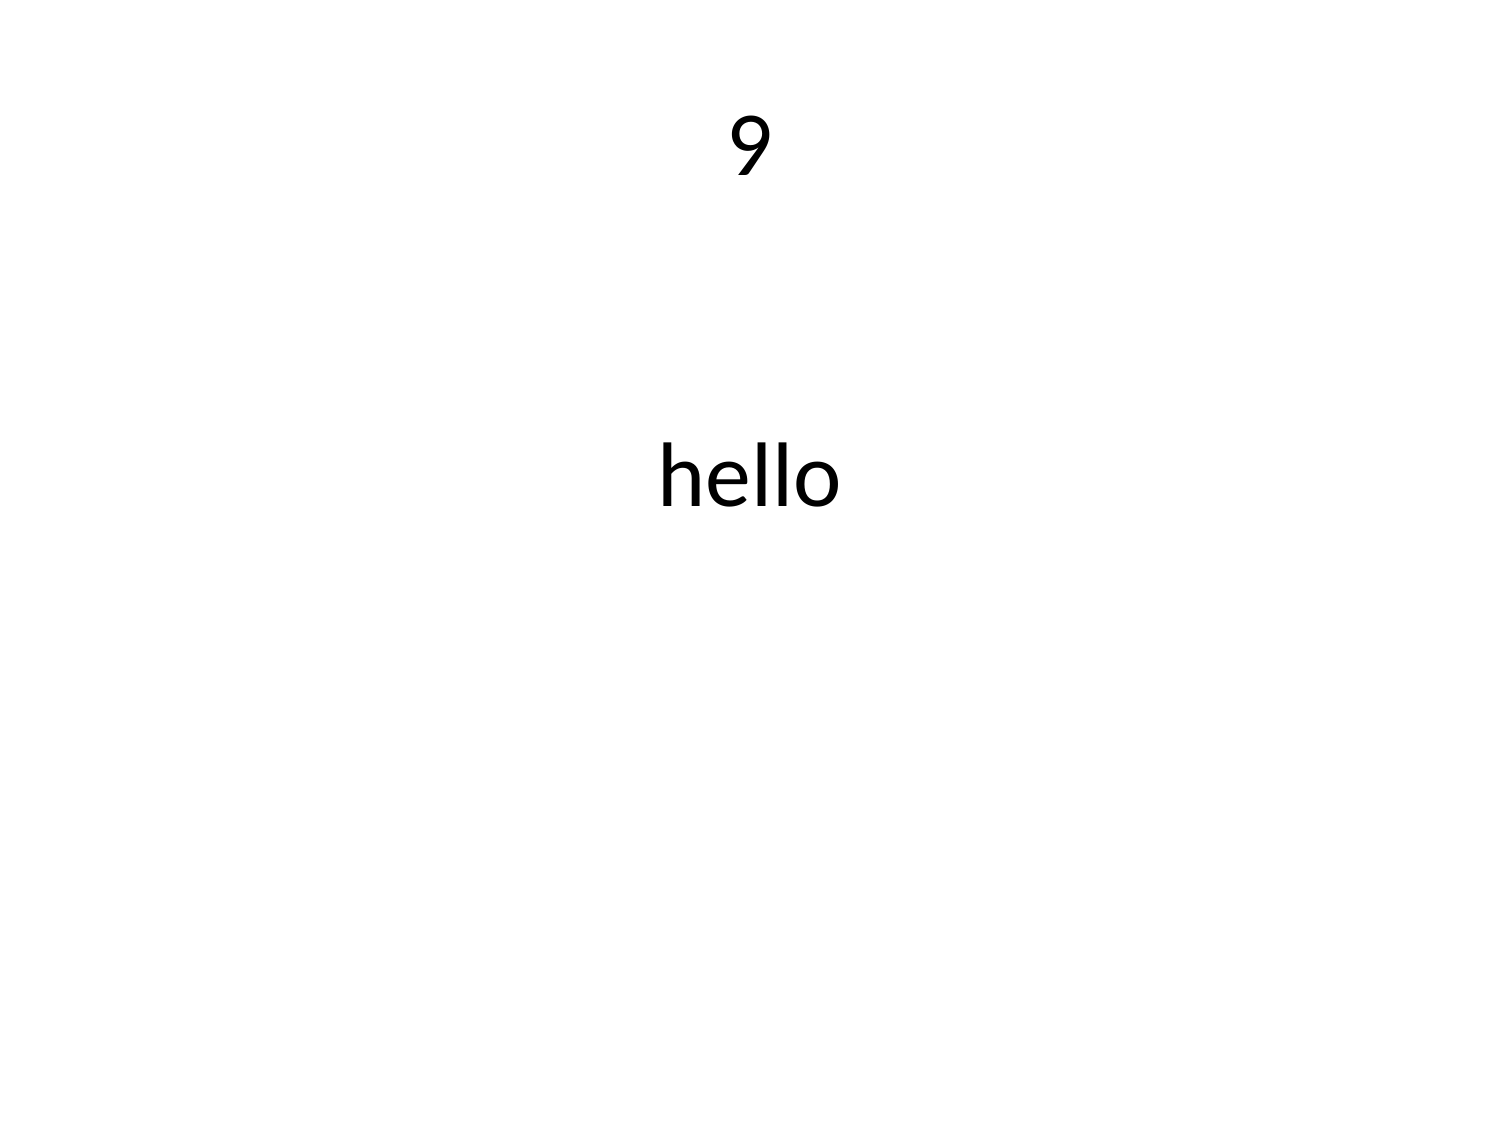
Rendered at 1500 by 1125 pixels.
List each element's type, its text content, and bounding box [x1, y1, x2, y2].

title 9 [75, 45, 1425, 233]
text_box hello [112, 349, 1388, 591]
